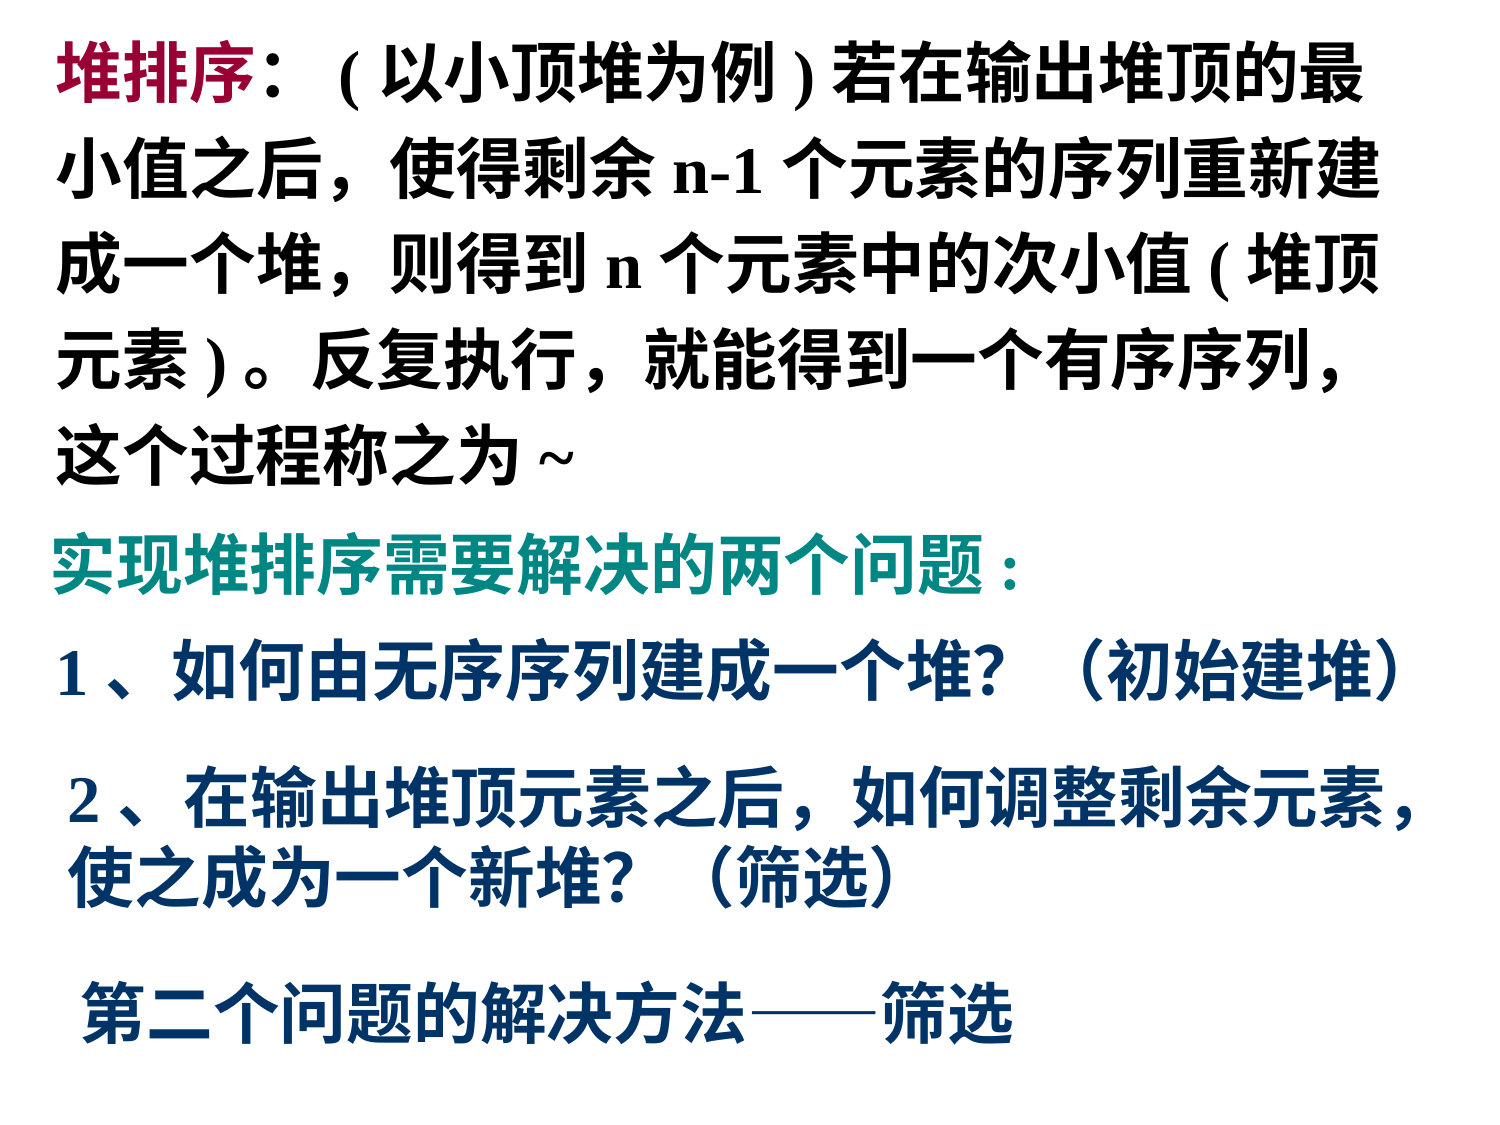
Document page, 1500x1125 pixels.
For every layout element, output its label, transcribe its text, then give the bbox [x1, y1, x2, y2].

text_box 1、如何由无序序列建成一个堆？（初始建堆） [41, 621, 1465, 717]
text_box 实现堆排序需要解决的两个问题: [34, 515, 1037, 610]
text_box 2、在输出堆顶元素之后，如何调整剩余元素，使之成为一个新堆？（筛选） [53, 748, 1459, 924]
text_box 堆排序：(以小顶堆为例)若在输出堆顶的最小值之后，使得剩余n-1个元素的序列重新建成一个堆，则得到n个元素中的次小值(堆顶元素)。反复执行，就能得到一个有序序列，这个过程称之为~ [41, 7, 1436, 502]
text_box 第二个问题的解决方法——筛选 [64, 964, 1093, 1059]
